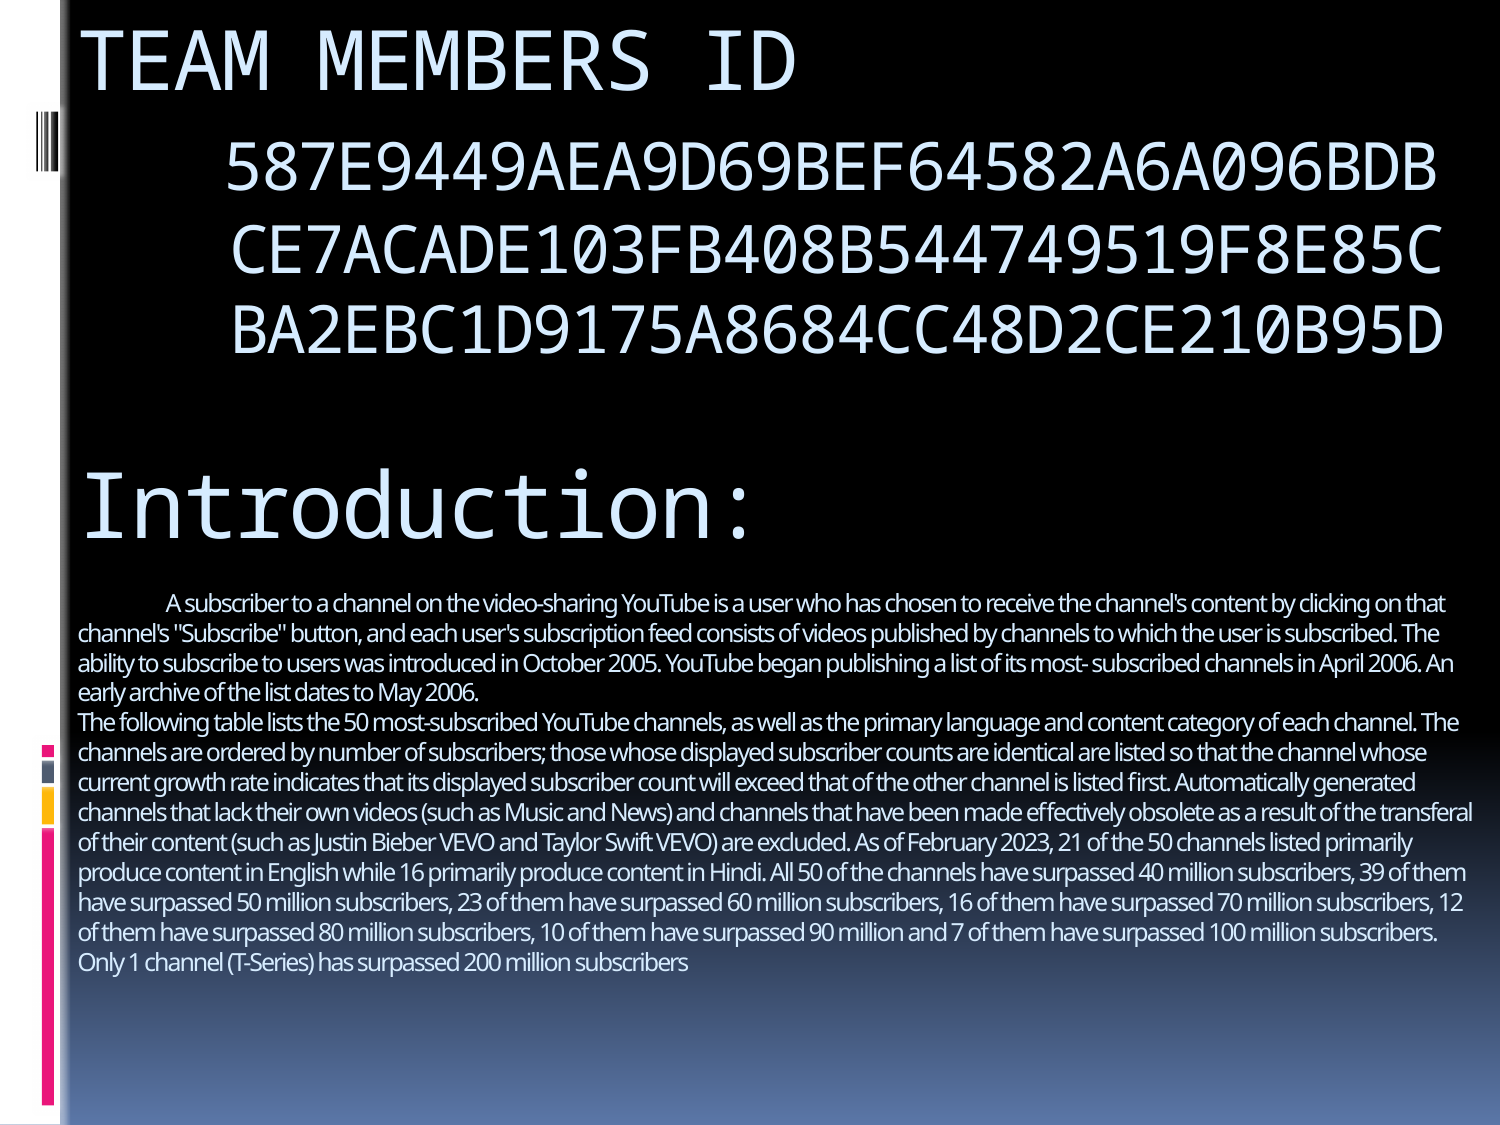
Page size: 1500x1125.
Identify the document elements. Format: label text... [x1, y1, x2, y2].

title TEAM MEMBERS ID 587E9449AEA9D69BEF64582A6A096BDB CE7ACADE103FB408B544749519F8E85C BA2EBC1D9175A8684CC48D2CE210B95D Introduction: A subscriber to a channel on the video-sharing YouTube is a user who has chosen to receive the channel's content by clicking on that channel's "Subscribe" button, and each user's subscription feed consists of videos published by channels to which the user is subscribed. The ability to subscribe to users was introduced in October 2005. YouTube began publishing a list of its most- subscribed channels in April 2006. An early archive of the list dates to May 2006. The following table lists the 50 most-subscribed YouTube channels, as well as the primary language and content category of each channel. The channels are ordered by number of subscribers; those whose displayed subscriber counts are identical are listed so that the channel whose current growth rate indicates that its displayed subscriber count will exceed that of the other channel is listed first. Automatically generated channels that lack their own videos (such as Music and News) and channels that have been made effectively obsolete as a result of the transferal of their content (such as Justin Bieber VEVO and Taylor Swift VEVO) are excluded. As of February 2023, 21 of the 50 channels listed primarily produce content in English while 16 primarily produce content in Hindi. All 50 of the channels have surpassed 40 million subscribers, 39 of them have surpassed 50 million subscribers, 23 of them have surpassed 60 million subscribers, 16 of them have surpassed 70 million subscribers, 12 of them have surpassed 80 million subscribers, 10 of them have surpassed 90 million and 7 of them have surpassed 100 million subscribers. Only 1 channel (T-Series) has surpassed 200 million subscribers [62, 0, 1500, 1125]
